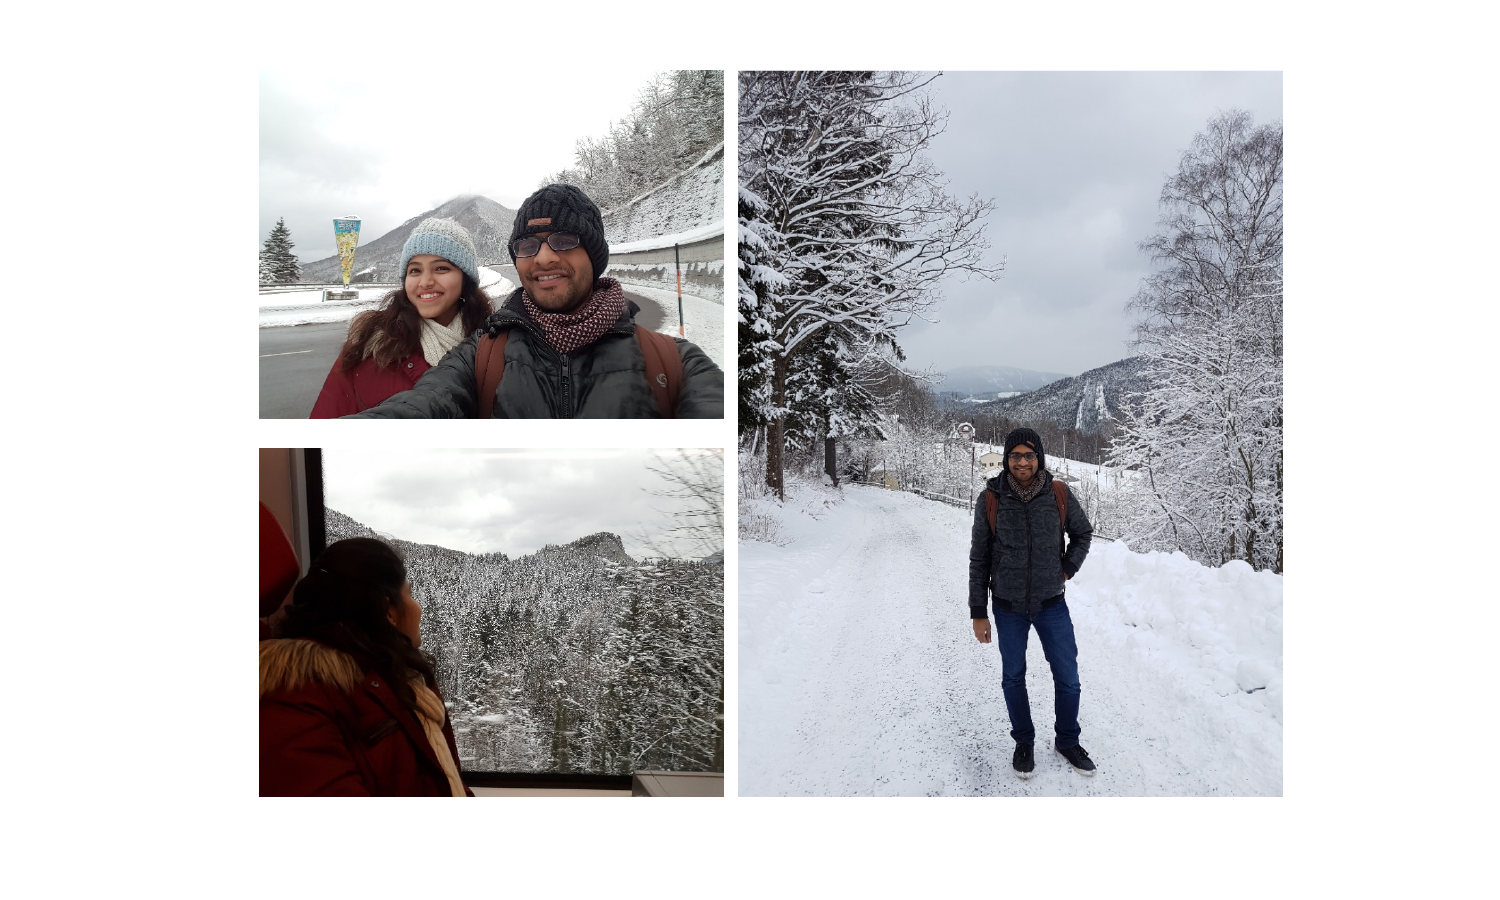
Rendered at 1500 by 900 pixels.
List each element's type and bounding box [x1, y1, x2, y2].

picture [258, 70, 1374, 797]
